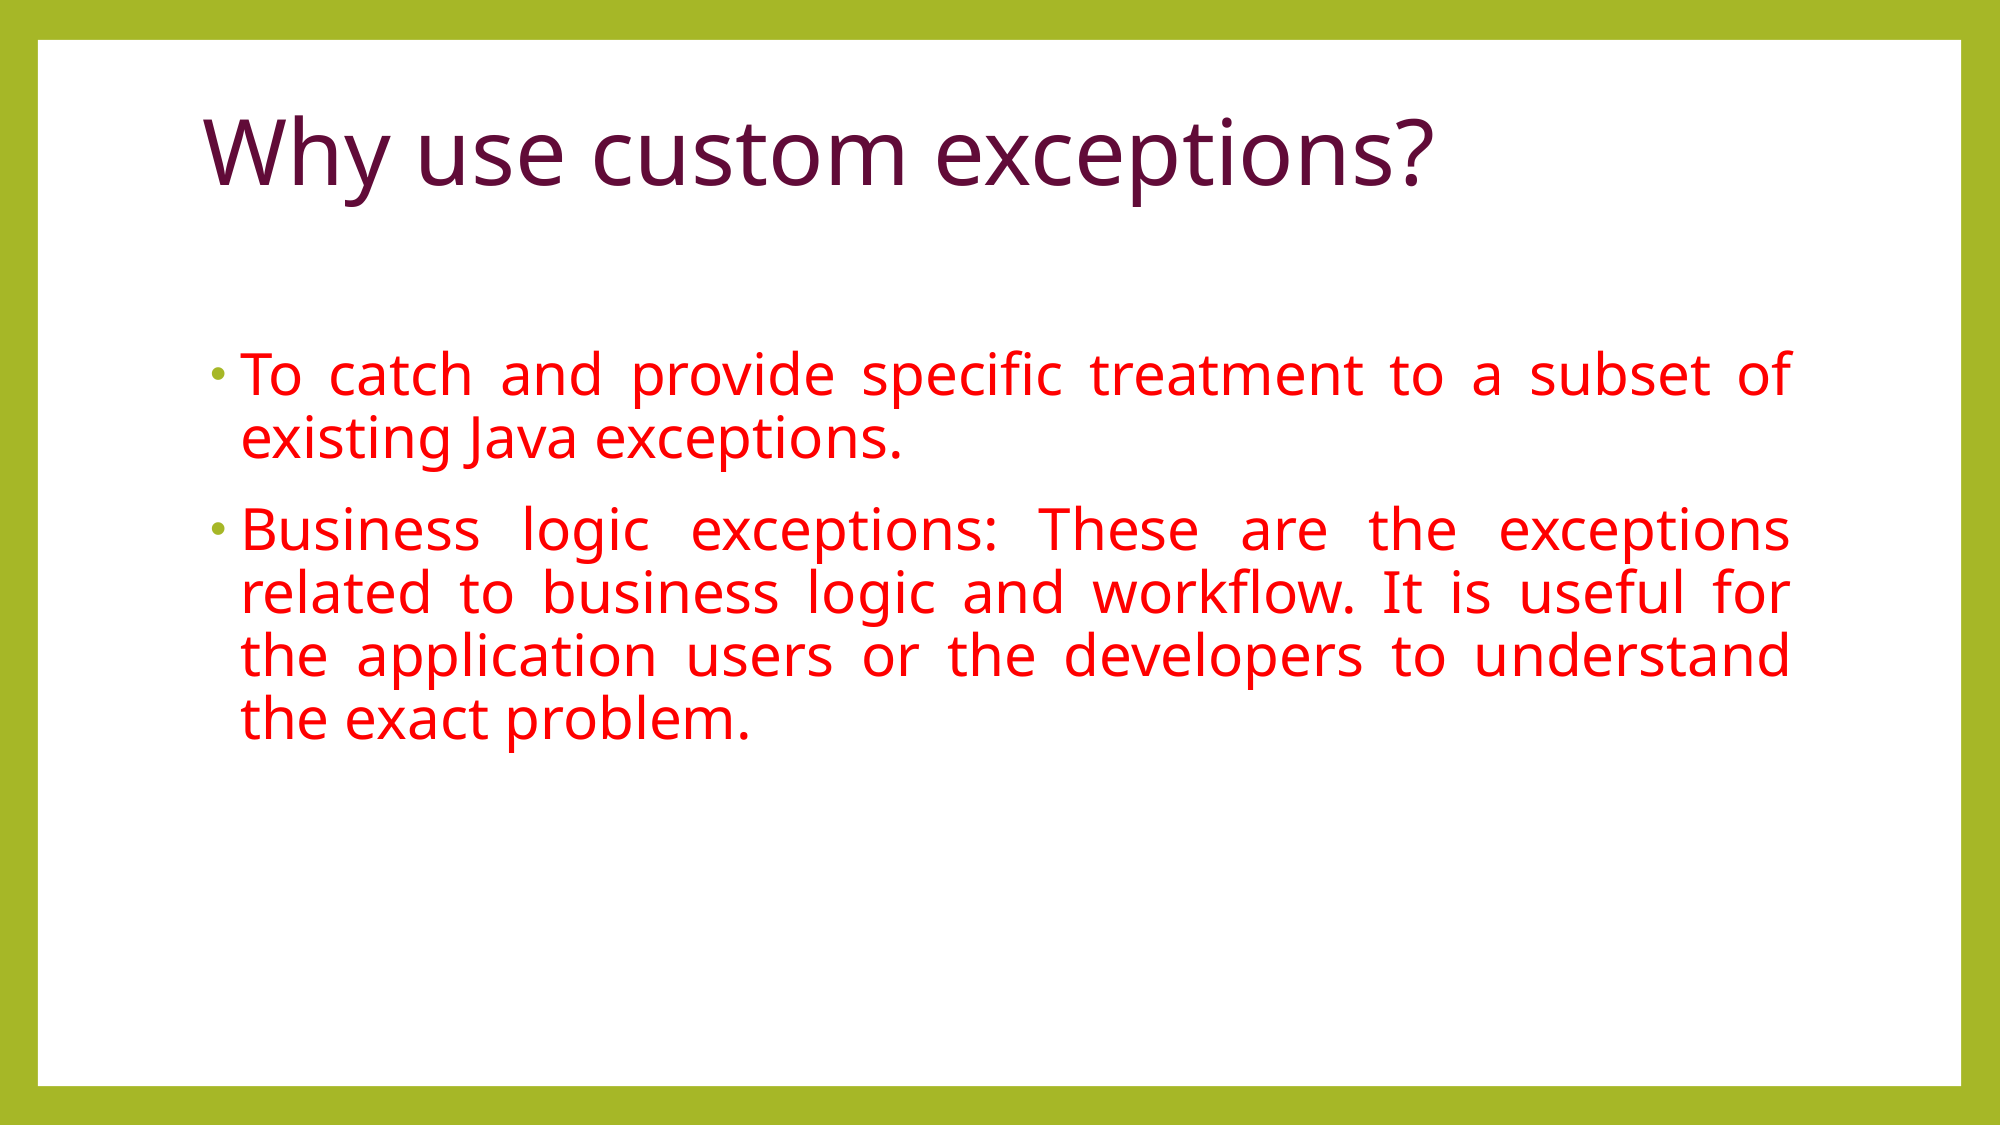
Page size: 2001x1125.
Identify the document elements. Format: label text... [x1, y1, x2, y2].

title Why use custom exceptions? [187, 99, 1808, 323]
list To catch and provide specific treatment to a subset of existing Java exceptions. Business logic exceptions: These are the exceptions related to business logic and workflow. It is useful for the application users or the developers to understand the exact problem. [187, 337, 1808, 1000]
